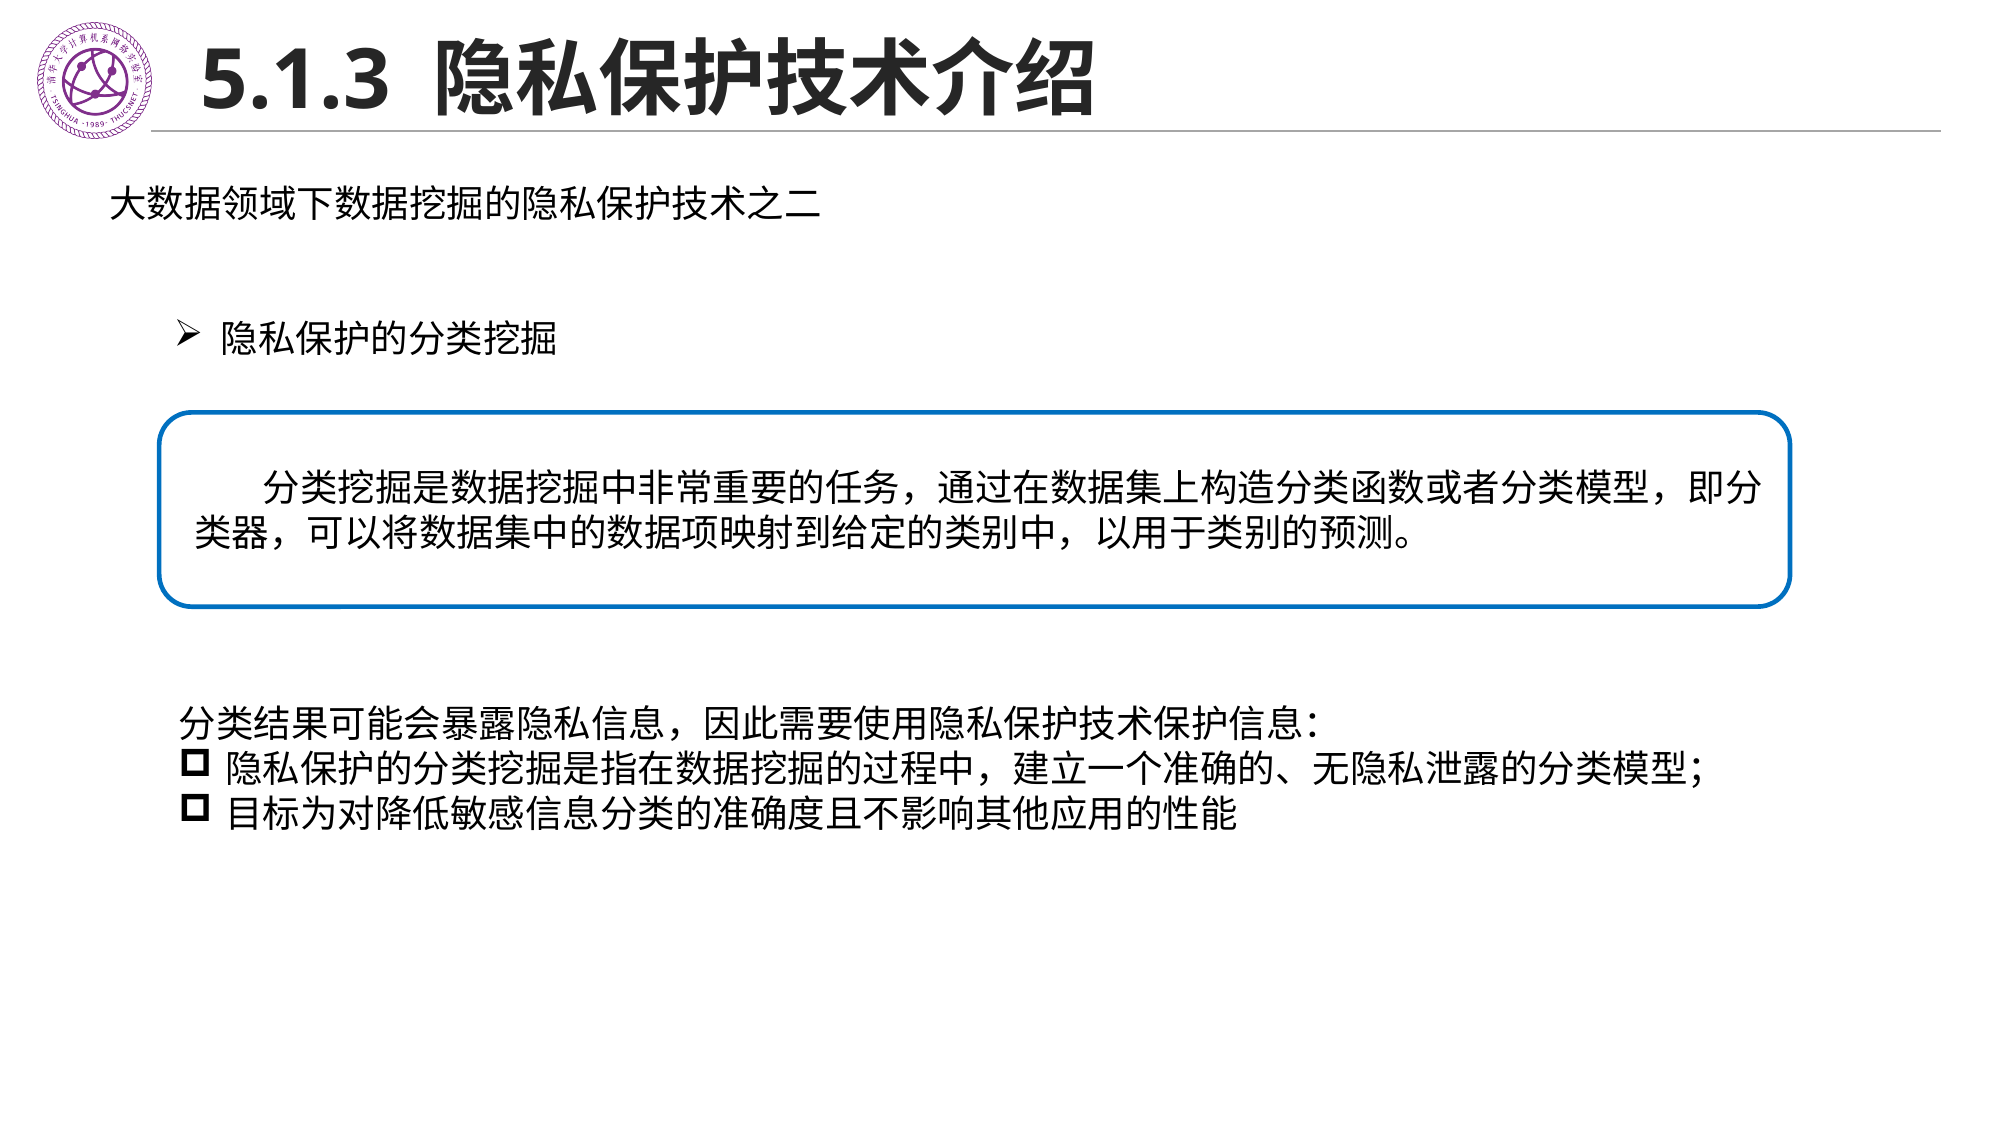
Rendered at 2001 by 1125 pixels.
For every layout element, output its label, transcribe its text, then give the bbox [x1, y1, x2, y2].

text_box 分类结果可能会暴露隐私信息，因此需要使用隐私保护技术保护信息： 隐私保护的分类挖掘是指在数据挖掘的过程中，建立一个准确的、无隐私泄露的分类模型； 目标为对降低敏感信息分类的准确度且不影响其他应用的性能 [163, 692, 1796, 887]
text_box [158, 411, 1792, 608]
text_box 分类挖掘是数据挖掘中非常重要的任务，通过在数据集上构造分类函数或者分类模型，即分类器，可以将数据集中的数据项映射到给定的类别中，以用于类别的预测。 [179, 456, 1812, 562]
text_box 隐私保护的分类挖掘 [159, 307, 1408, 368]
picture [37, 22, 152, 139]
text_box 大数据领域下数据挖掘的隐私保护技术之二 [94, 172, 856, 232]
title 5.1.3 隐私保护技术介绍 [185, 22, 1928, 142]
